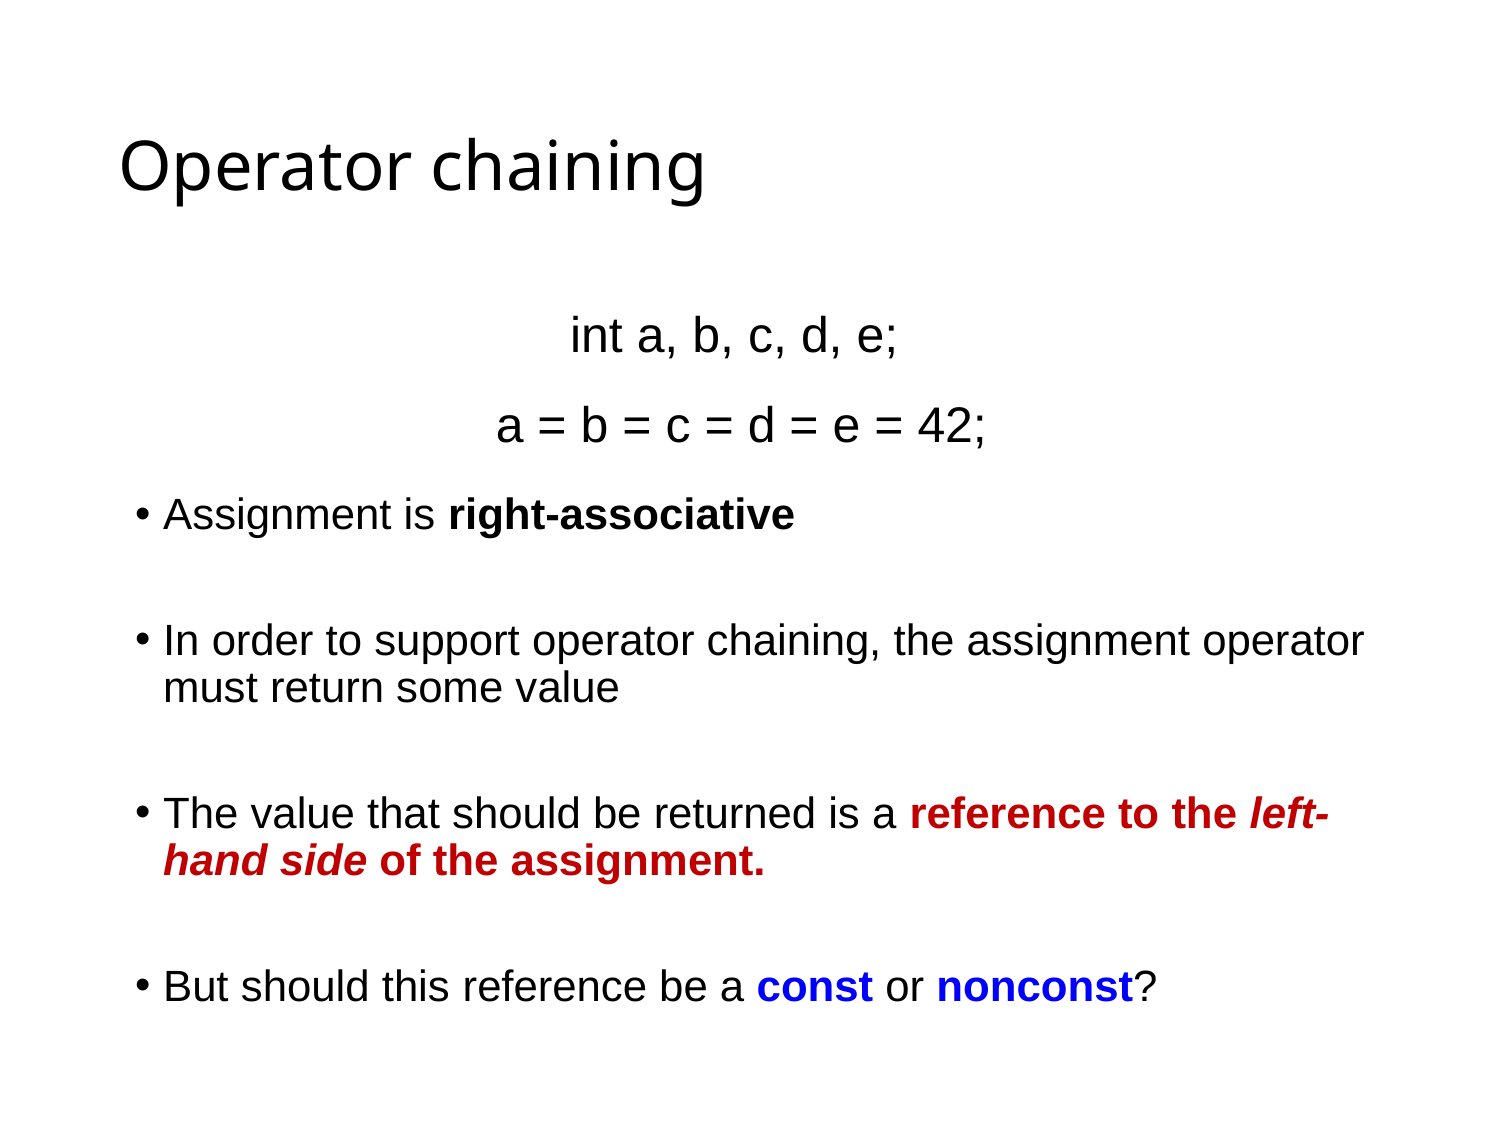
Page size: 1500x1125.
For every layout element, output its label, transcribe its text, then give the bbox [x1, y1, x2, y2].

title Operator chaining [103, 59, 1397, 278]
list Assignment is right-associative In order to support operator chaining, the assignment operator must return some value The value that should be returned is a reference to the left-hand side of the assignment. But should this reference be a const or nonconst? [120, 484, 1414, 1036]
text_box int a, b, c, d, e; a = b = c = d = e = 42; [480, 264, 1003, 460]
